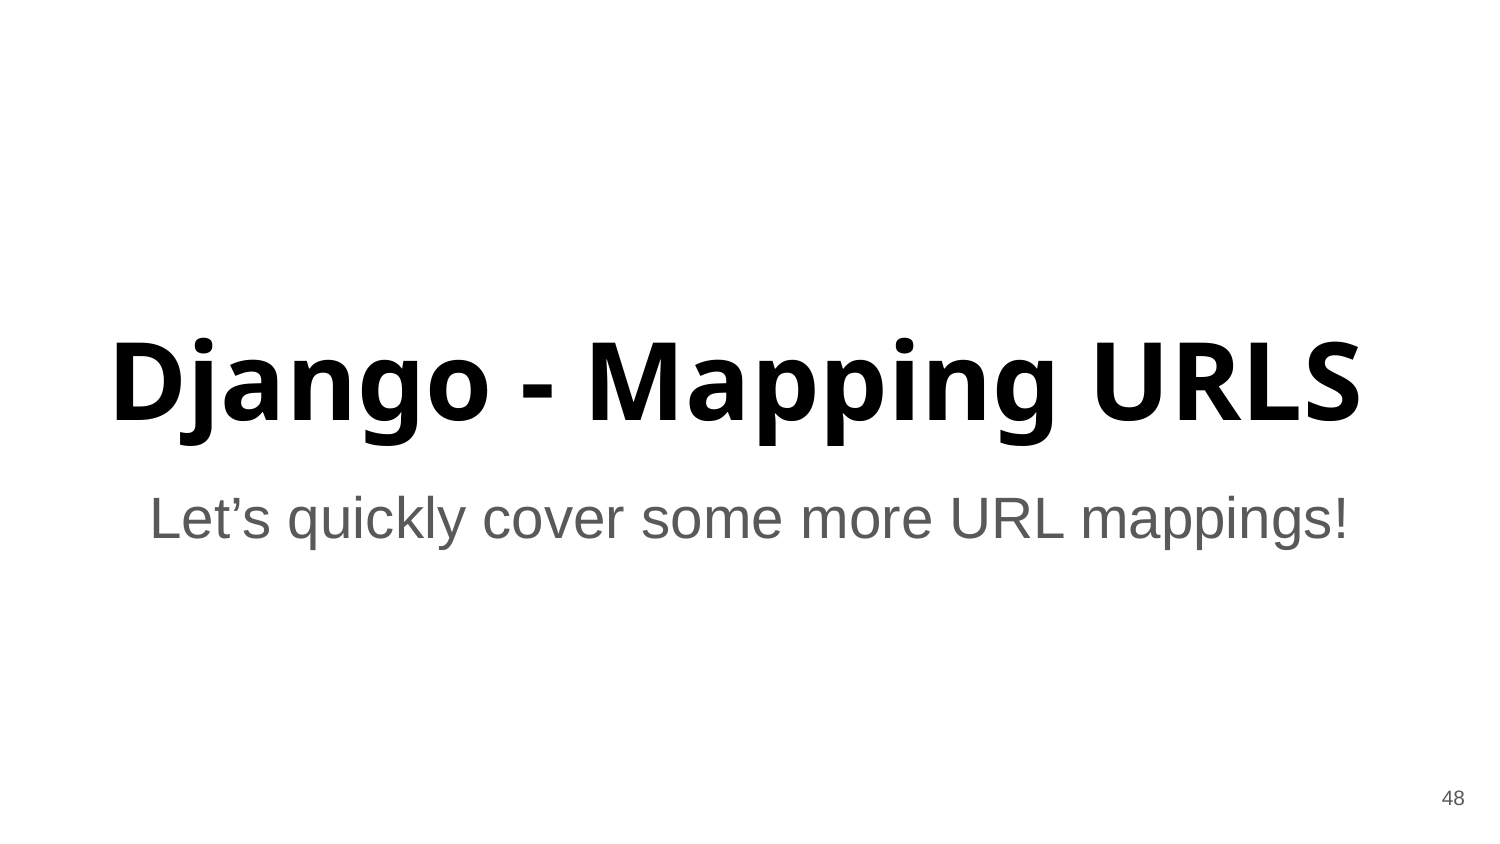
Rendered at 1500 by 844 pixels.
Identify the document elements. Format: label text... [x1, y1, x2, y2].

slide_number 48 [1389, 764, 1480, 830]
title Django - Mapping URLS [51, 122, 1449, 458]
subtitle Let’s quickly cover some more URL mappings! [51, 464, 1449, 595]
